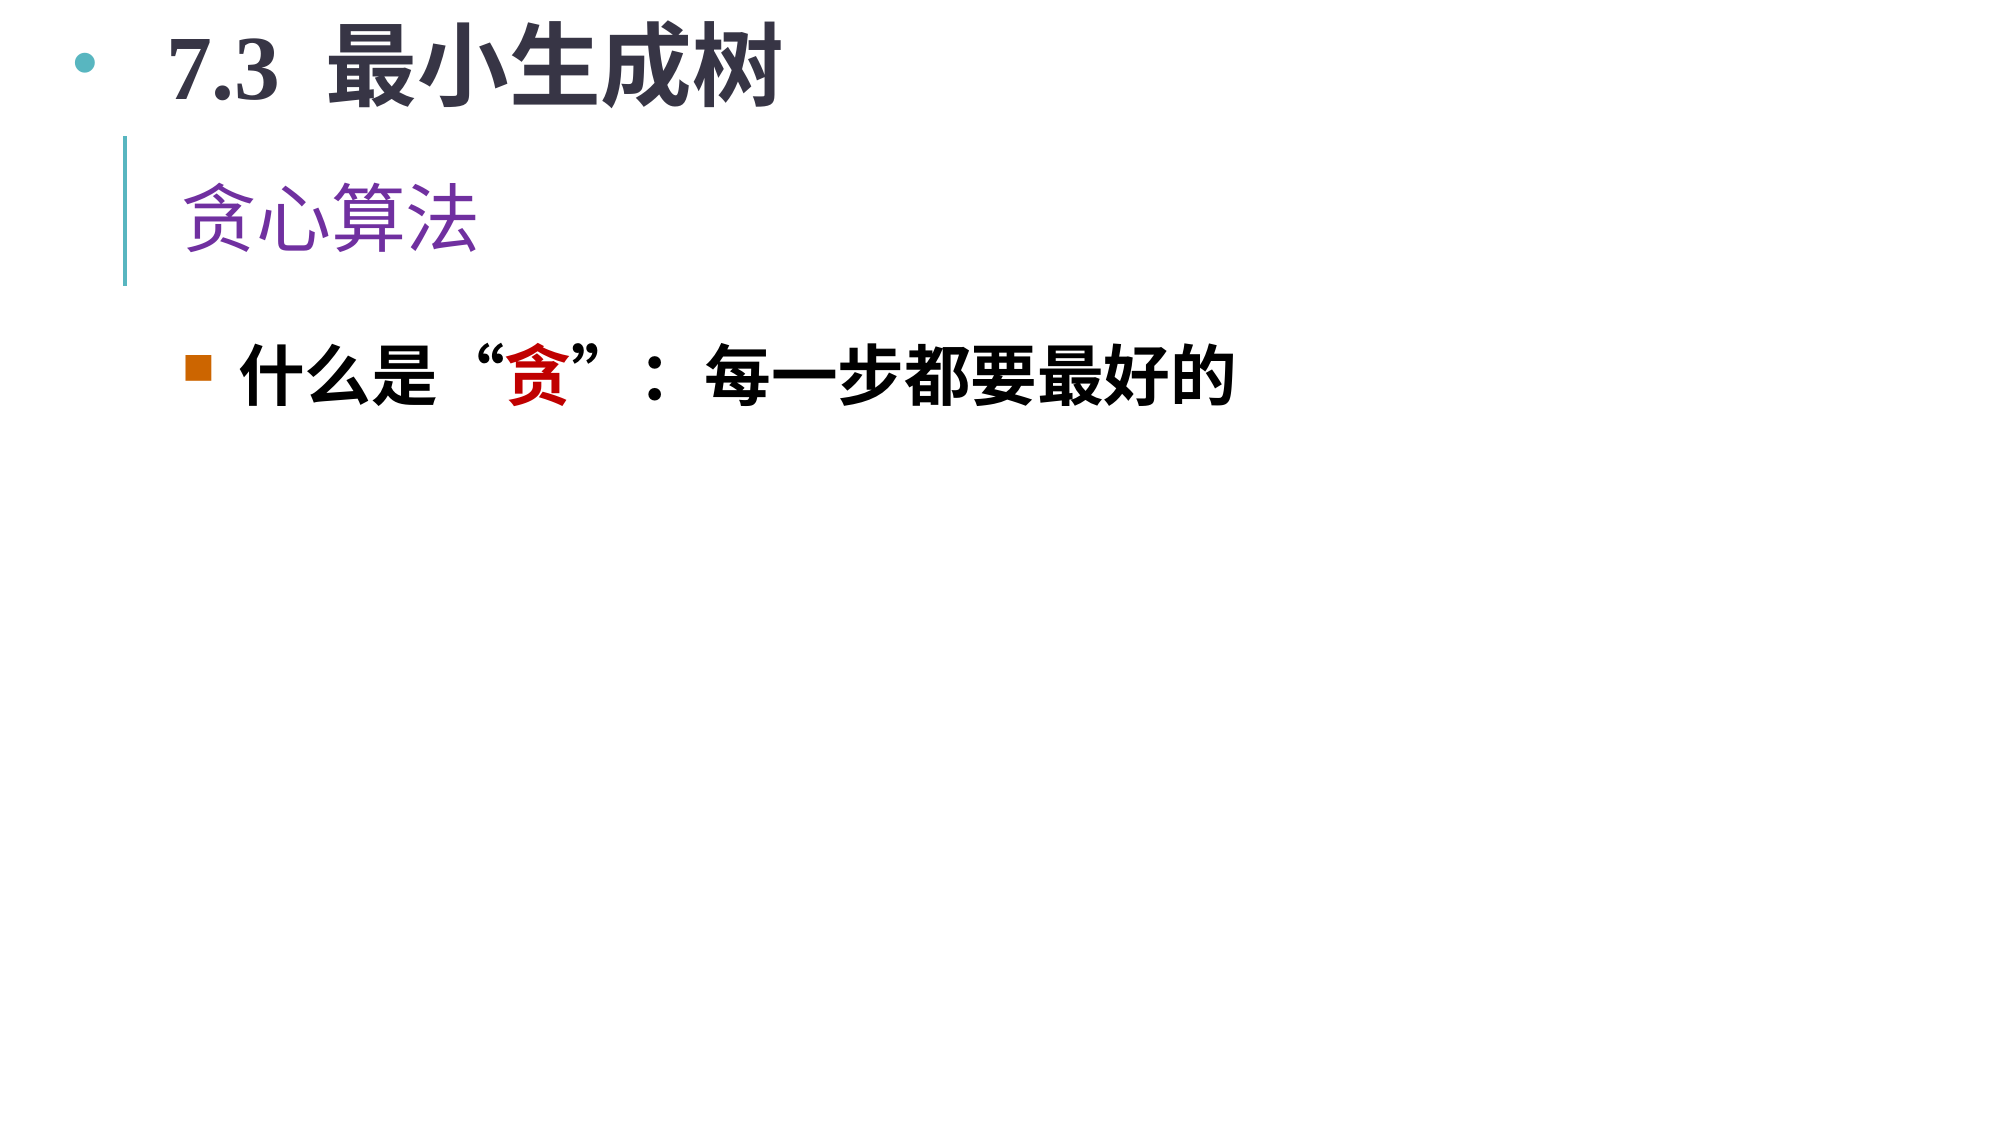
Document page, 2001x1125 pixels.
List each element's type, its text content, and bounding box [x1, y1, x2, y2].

text_box 贪心算法 [179, 169, 1812, 262]
text_box 7.3 最小生成树 [57, 0, 1717, 138]
text_box 什么是“贪”：每一步都要最好的 [179, 293, 1761, 414]
